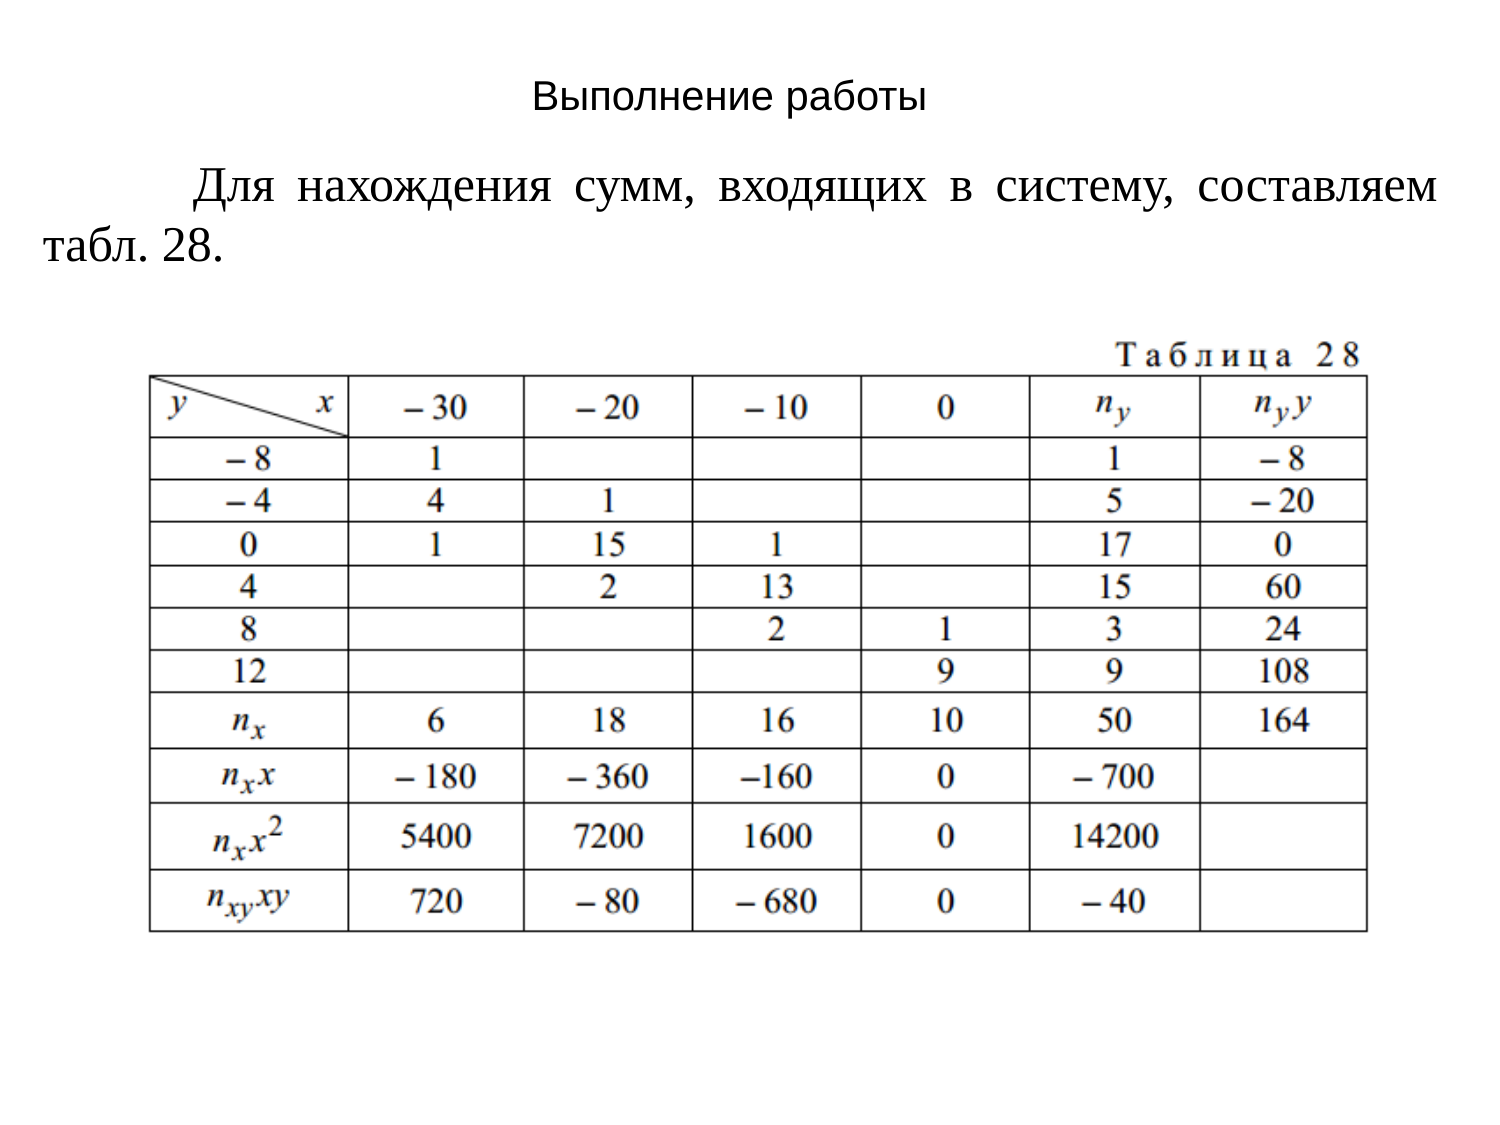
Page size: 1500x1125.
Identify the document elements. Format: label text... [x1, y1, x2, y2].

text_box Для нахождения сумм, входящих в систему, составляем табл. 28. [28, 144, 1453, 280]
title Выполнение работы [100, 60, 1359, 127]
picture [116, 298, 1384, 944]
